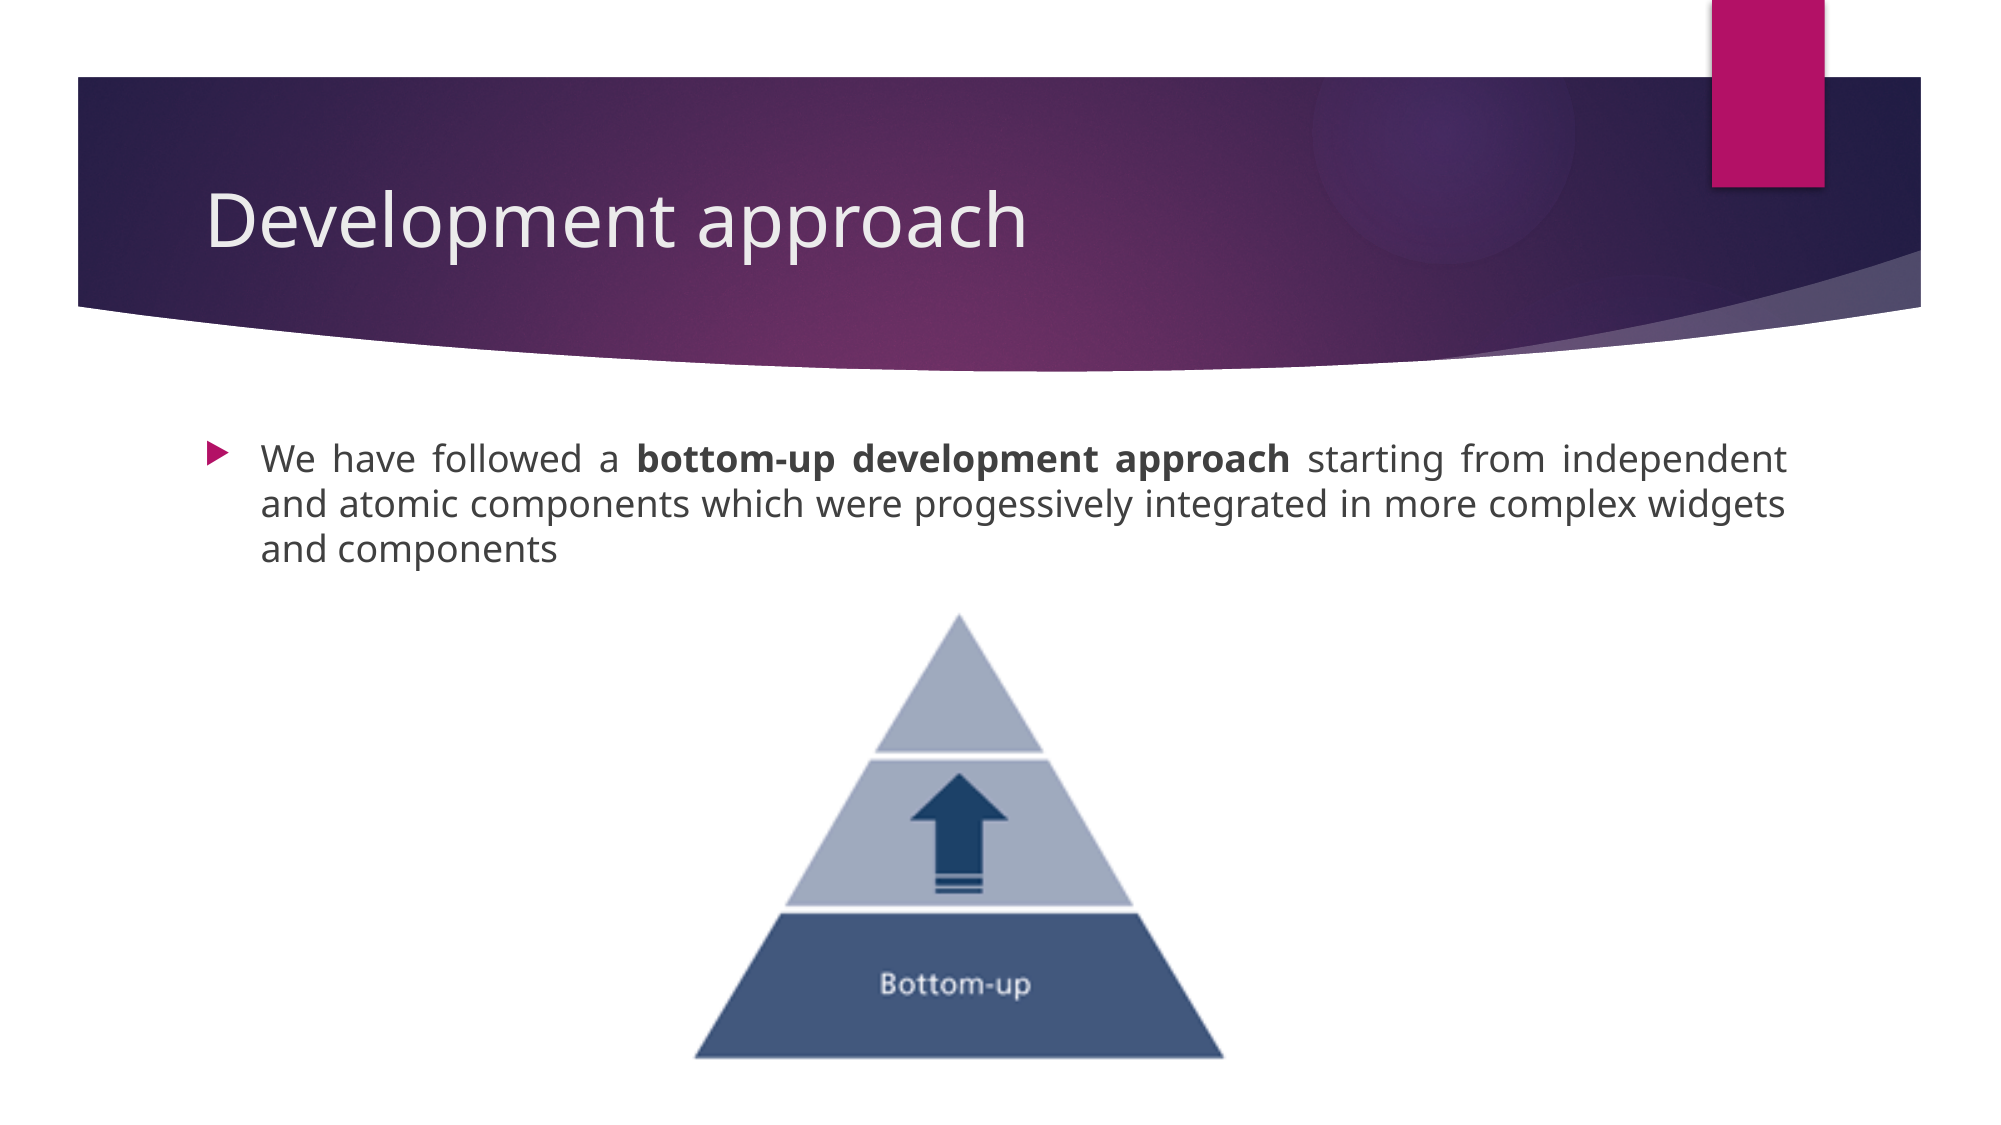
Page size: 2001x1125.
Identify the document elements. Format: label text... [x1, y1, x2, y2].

picture [681, 599, 1239, 1067]
list We have followed a bottom-up development approach starting from independent and atomic components which were progessively integrated in more complex widgets and components [189, 427, 1803, 988]
title Development approach [189, 159, 1627, 276]
